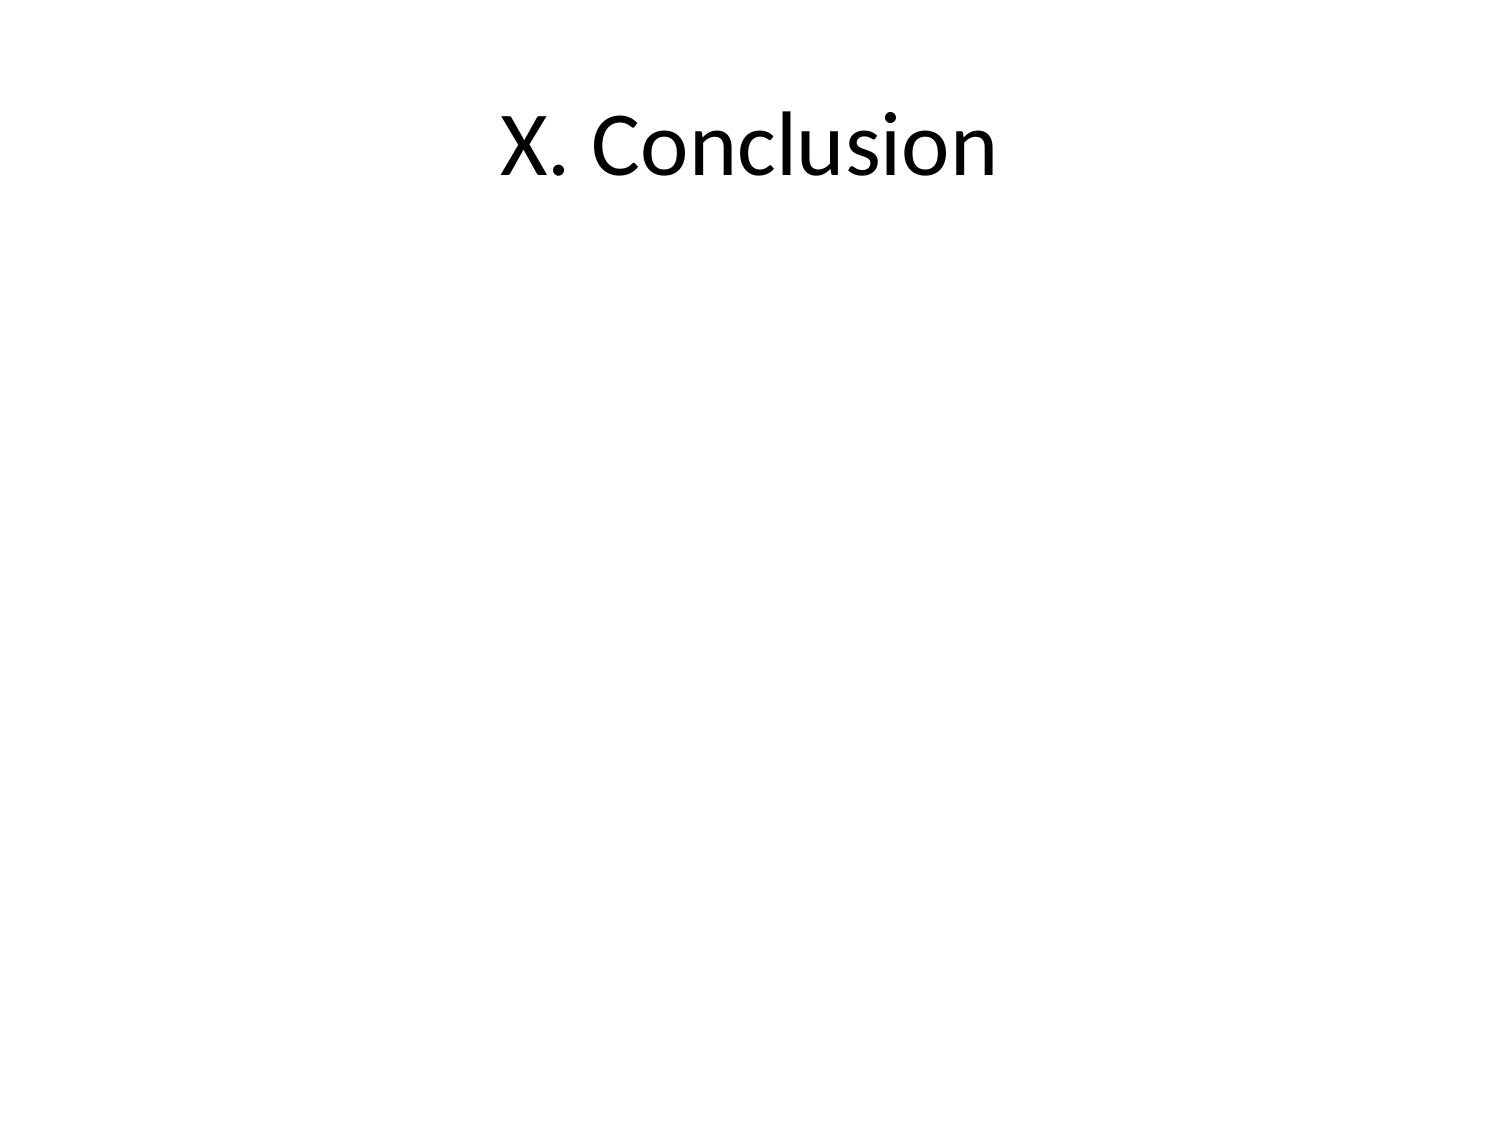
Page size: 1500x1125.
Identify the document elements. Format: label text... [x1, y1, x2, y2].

title X. Conclusion [75, 45, 1425, 233]
